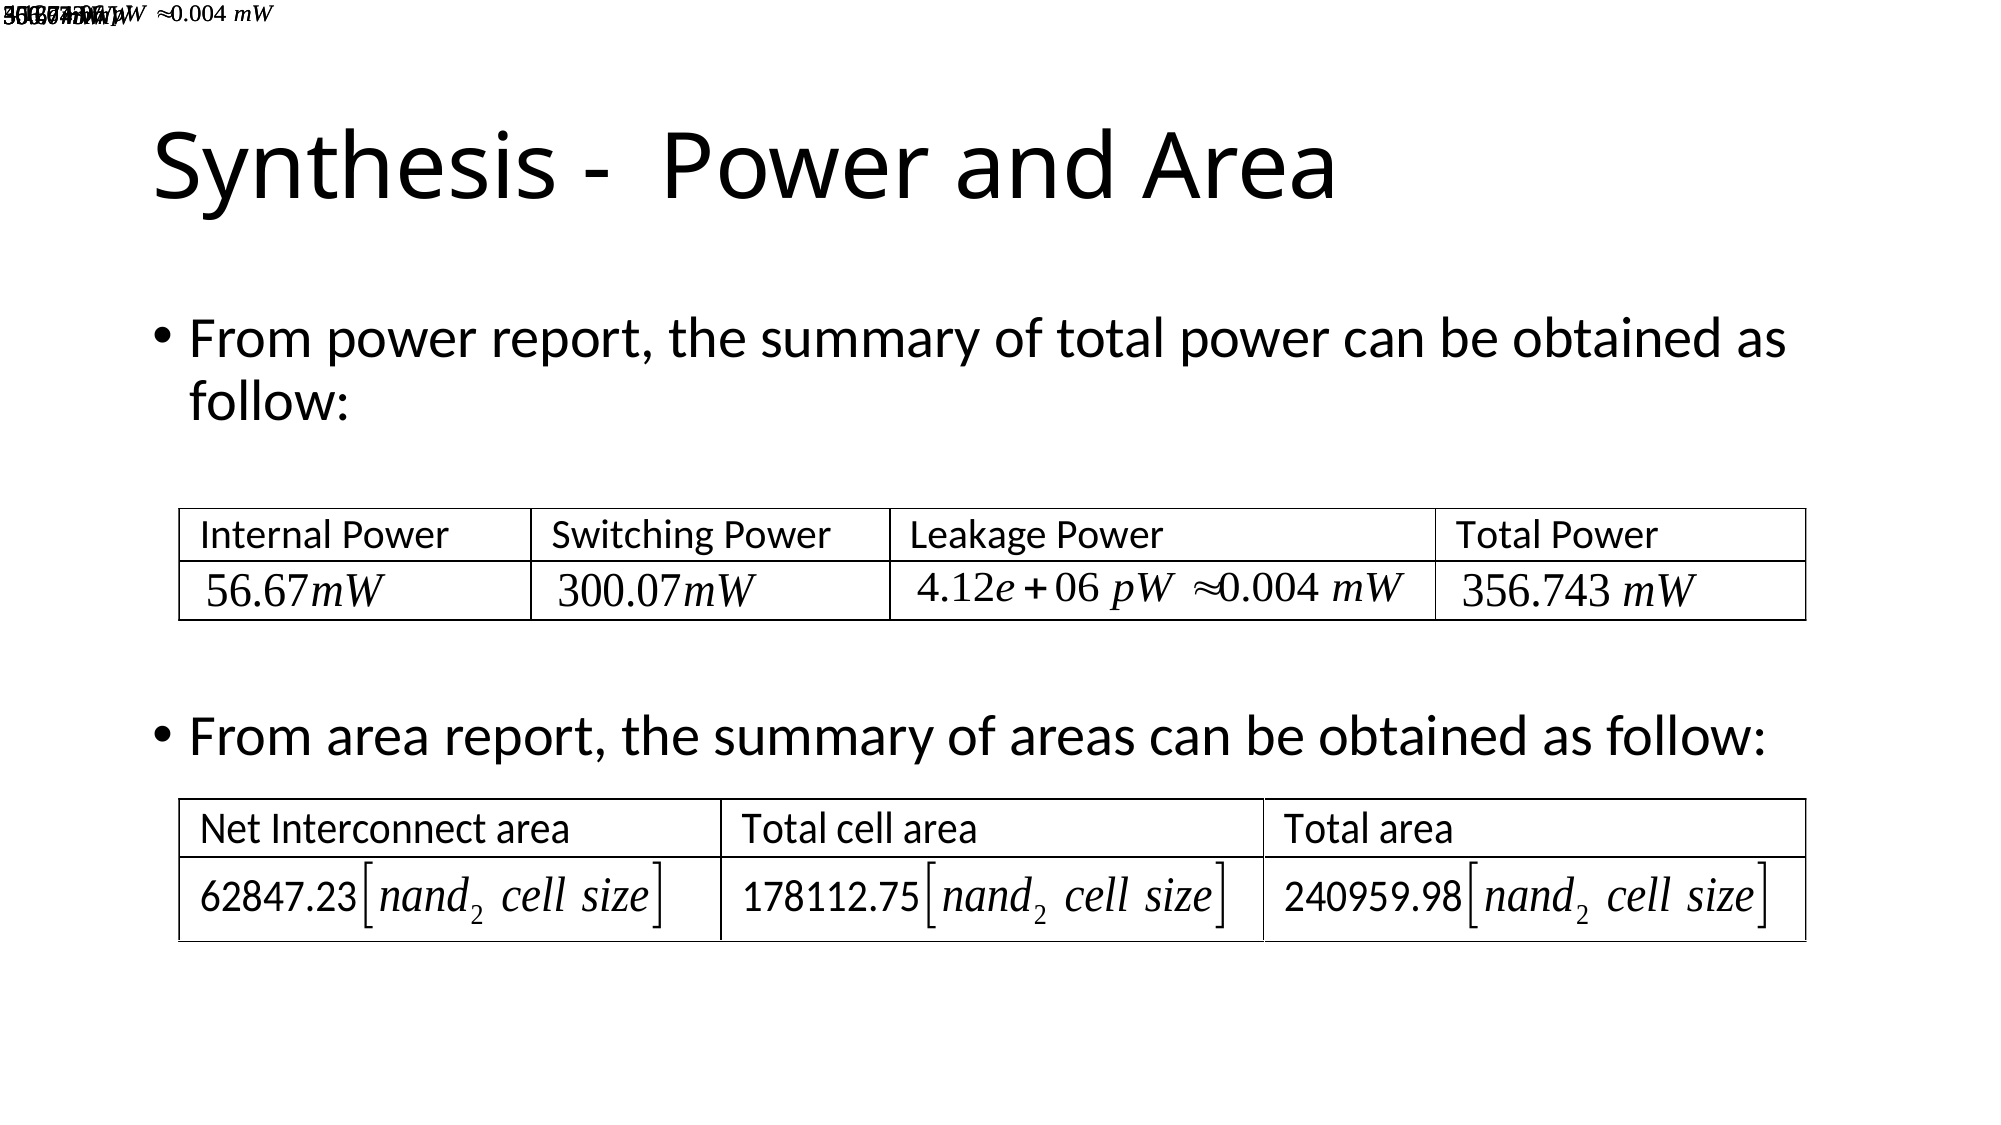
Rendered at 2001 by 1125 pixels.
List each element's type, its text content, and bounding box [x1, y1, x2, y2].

picture [178, 798, 1807, 1036]
picture [178, 507, 1807, 707]
title Synthesis - Power and Area [137, 59, 1863, 278]
list From power report, the summary of total power can be obtained as follow: From area report, the summary of areas can be obtained as follow: [137, 299, 1863, 1014]
